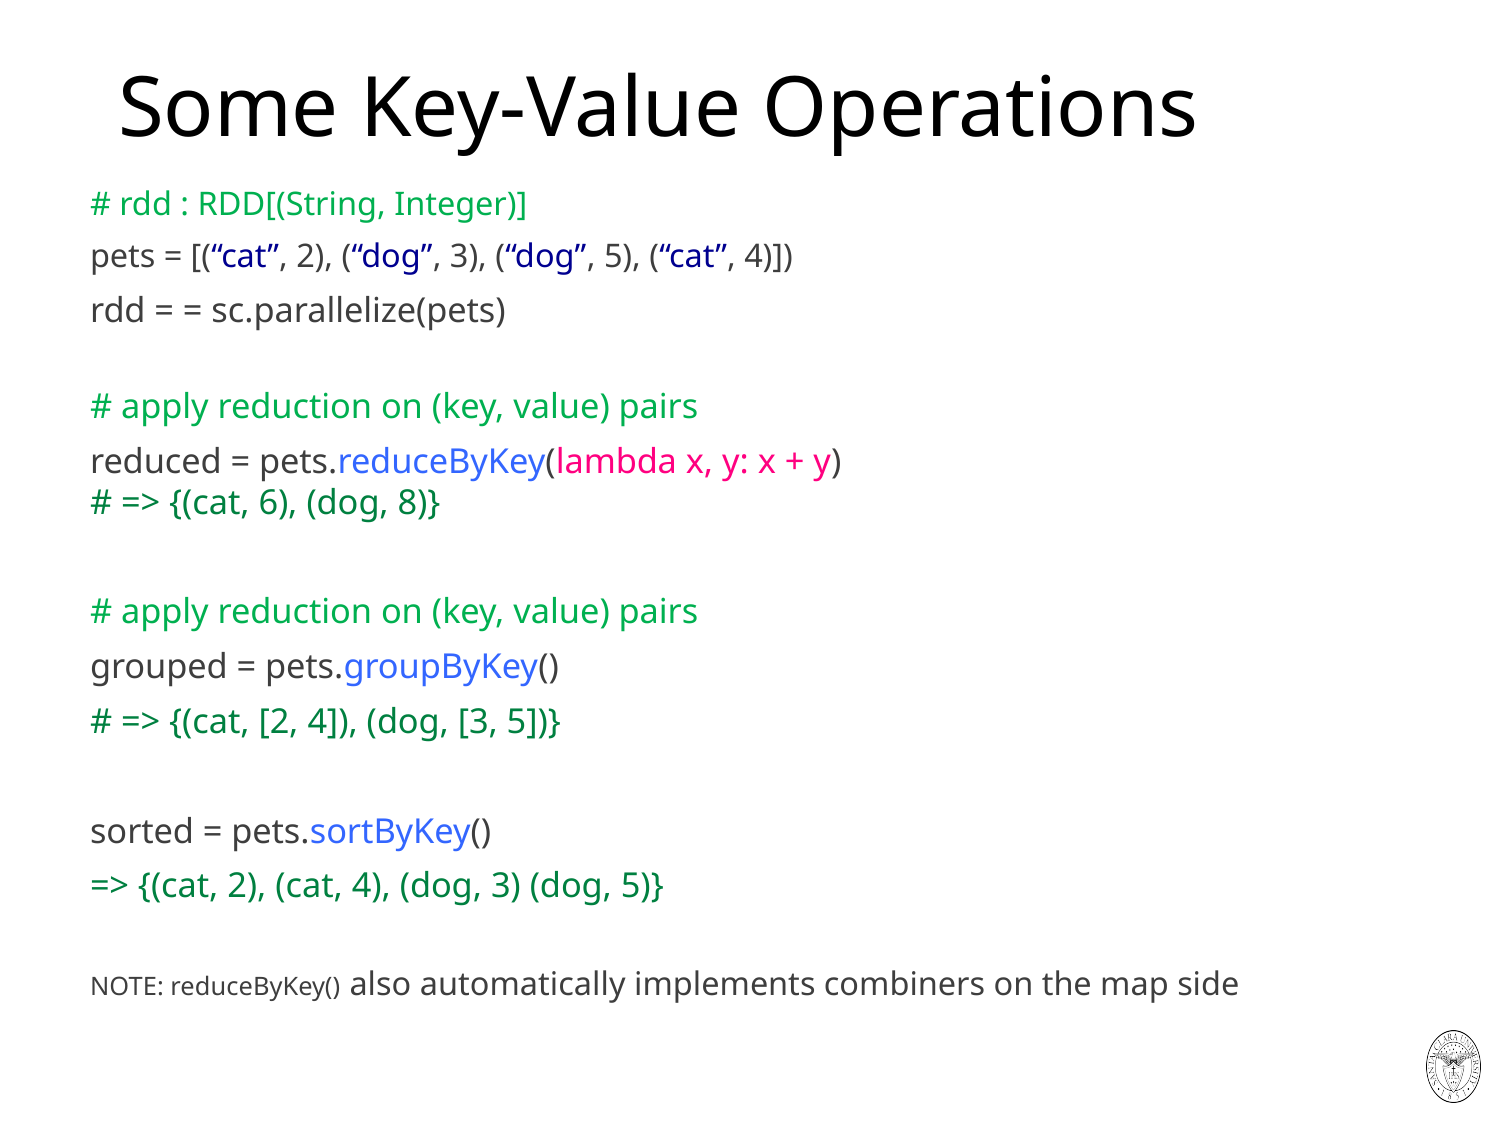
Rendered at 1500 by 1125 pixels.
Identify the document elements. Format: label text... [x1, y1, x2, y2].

list # rdd : RDD[(String, Integer)] pets = [(“cat”, 2), (“dog”, 3), (“dog”, 5), (“cat”, 4)]) rdd = = sc.parallelize(pets) # apply reduction on (key, value) pairs reduced = pets.reduceByKey(lambda x, y: x + y) # => {(cat, 6), (dog, 8)} # apply reduction on (key, value) pairs grouped = pets.groupByKey() # => {(cat, [2, 4]), (dog, [3, 5])} sorted = pets.sortByKey() => {(cat, 2), (cat, 4), (dog, 3) (dog, 5)} NOTE: reduceByKey() also automatically implements combiners on the map side [75, 174, 1440, 1013]
picture [1426, 1030, 1481, 1103]
title Some Key-Value Operations [103, 50, 1397, 163]
